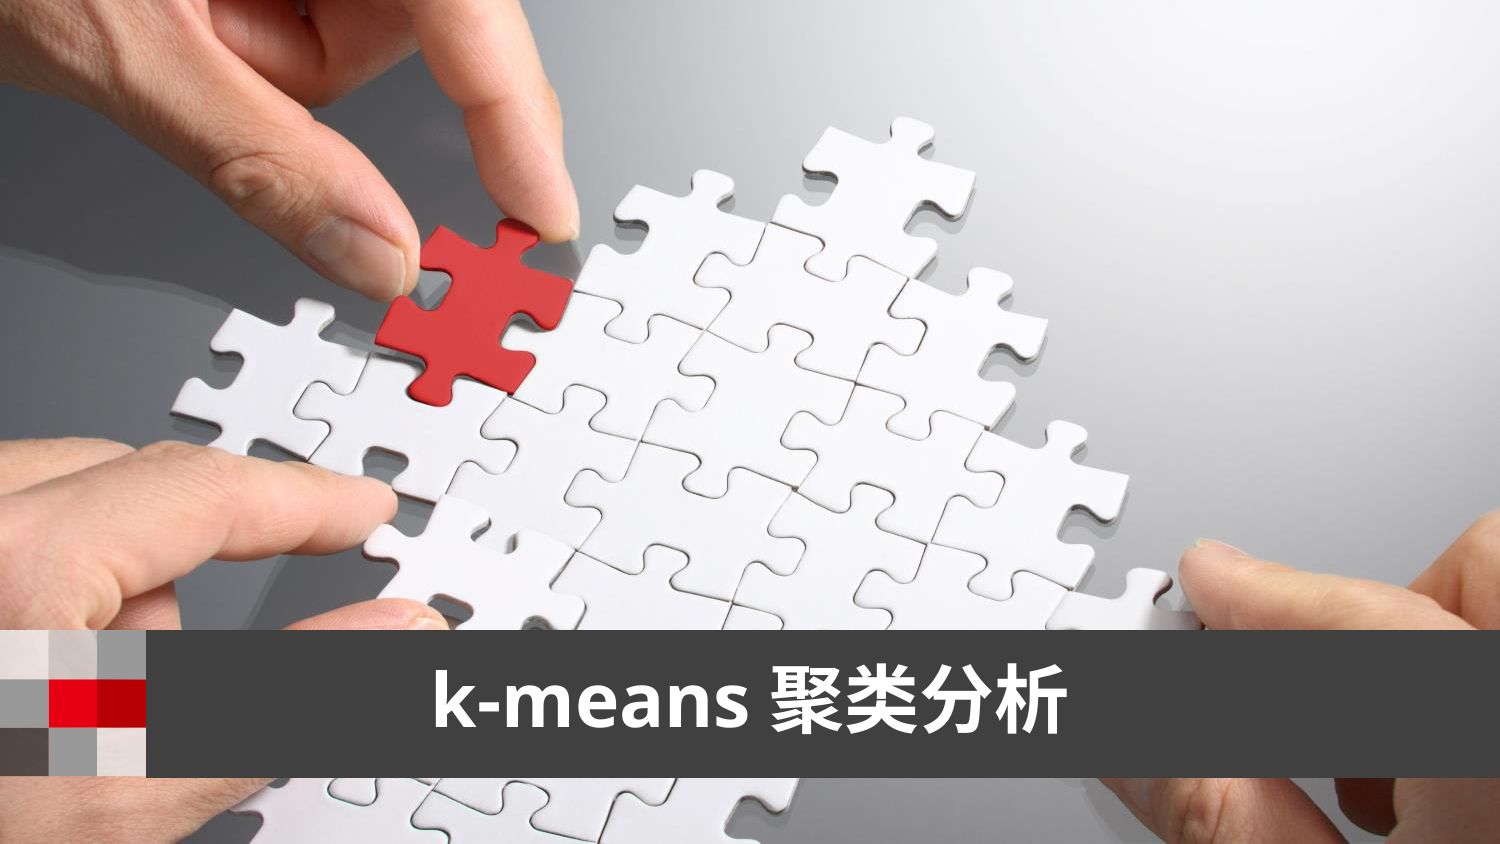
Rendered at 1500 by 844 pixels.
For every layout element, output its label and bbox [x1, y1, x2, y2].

text_box [0, 630, 1500, 778]
picture [0, 778, 1500, 844]
picture [0, 0, 1500, 630]
